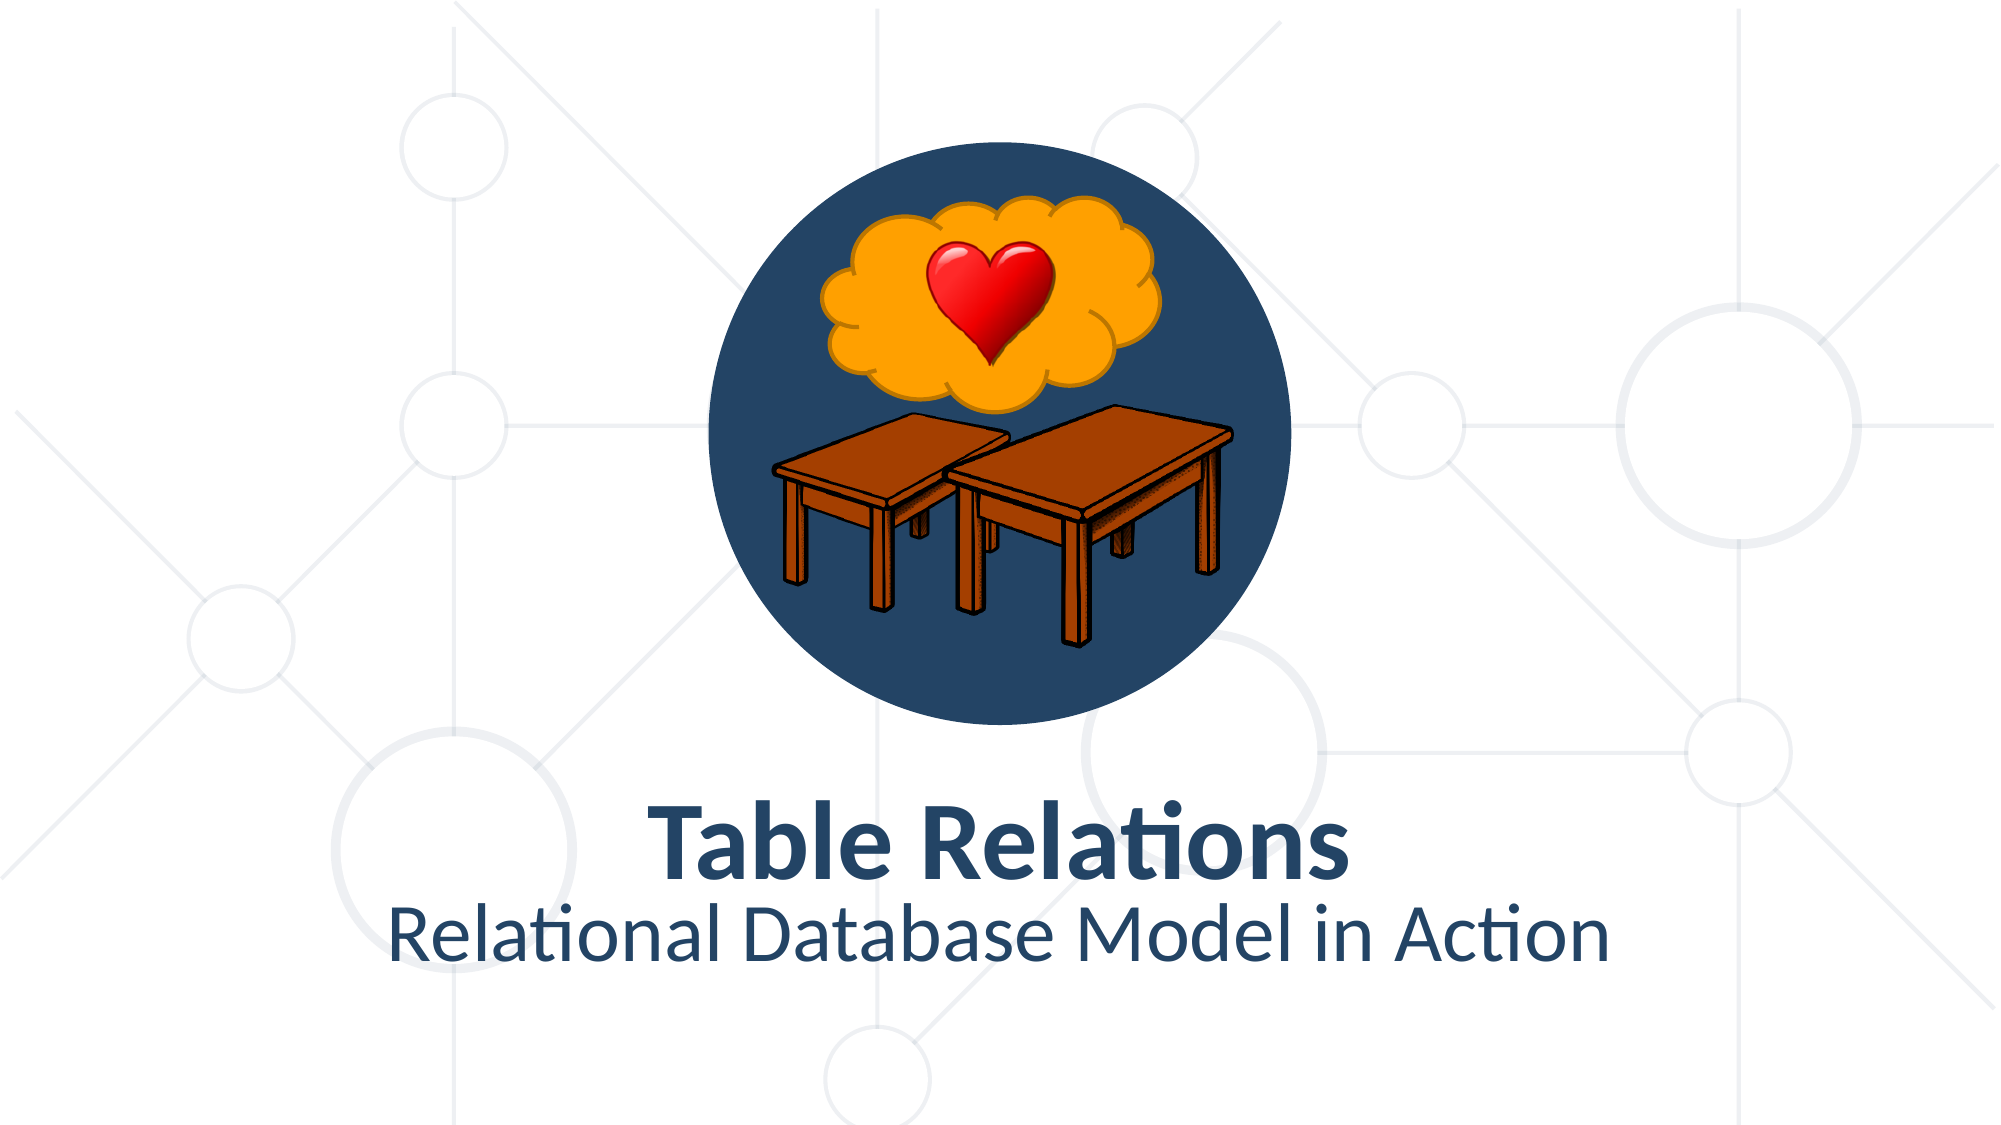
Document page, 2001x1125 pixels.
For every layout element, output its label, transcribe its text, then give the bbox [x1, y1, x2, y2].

title Table Relations [100, 771, 1900, 898]
subtitle Relational Database Model in Action [100, 927, 1900, 1054]
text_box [763, 196, 1244, 658]
